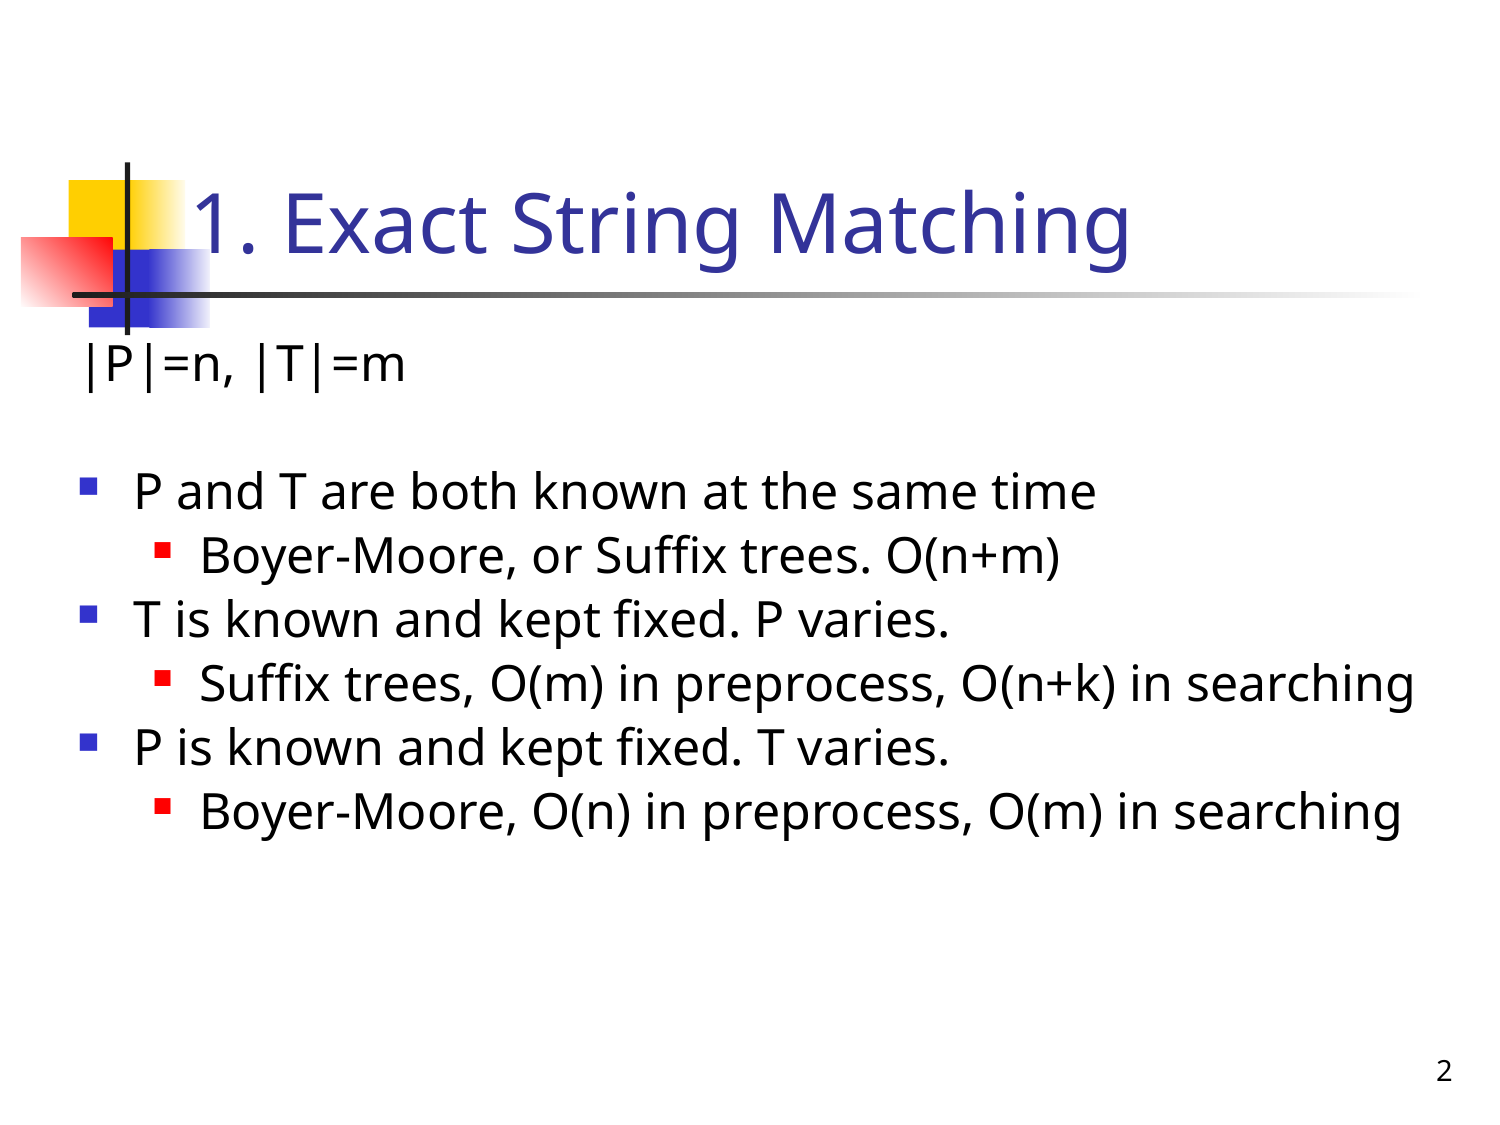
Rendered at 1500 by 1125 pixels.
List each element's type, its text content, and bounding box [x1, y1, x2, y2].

slide_number 2 [1154, 1023, 1468, 1100]
list |P|=n, |T|=m P and T are both known at the same time Boyer-Moore, or Suffix trees. O(n+m) T is known and kept fixed. P varies. Suffix trees, O(m) in preprocess, O(n+k) in searching P is known and kept fixed. T varies. Boyer-Moore, O(n) in preprocess, O(m) in searching [62, 330, 1470, 1007]
title 1. Exact String Matching [174, 37, 1454, 278]
